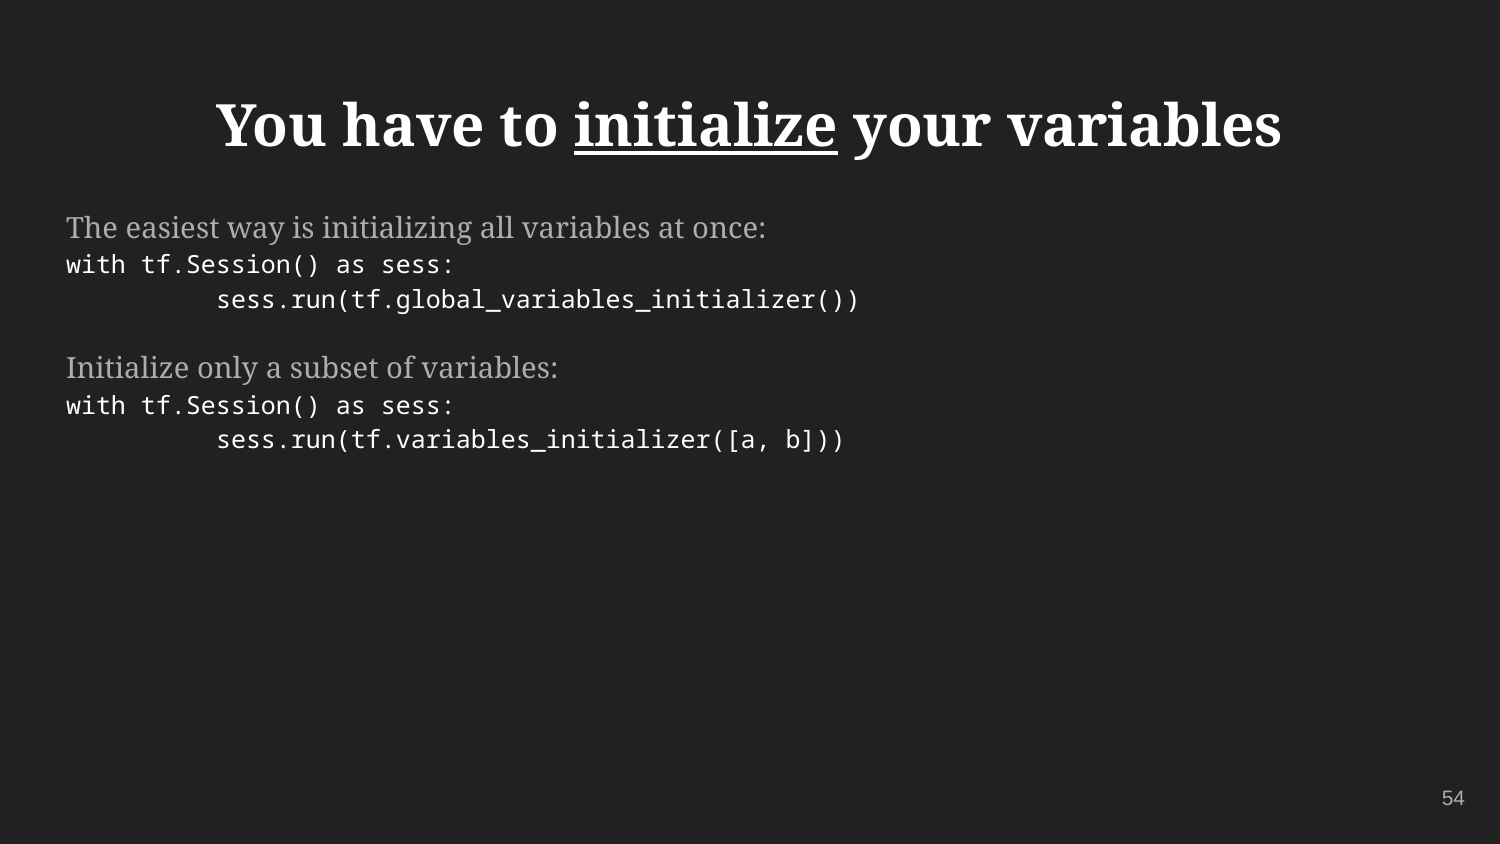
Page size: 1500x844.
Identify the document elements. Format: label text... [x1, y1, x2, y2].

title You have to initialize your variables [51, 72, 1449, 167]
list The easiest way is initializing all variables at once: with tf.Session() as sess: sess.run(tf.global_variables_initializer()) Initialize only a subset of variables: with tf.Session() as sess: sess.run(tf.variables_initializer([a, b])) [51, 189, 1449, 811]
slide_number 54 [1389, 764, 1480, 830]
